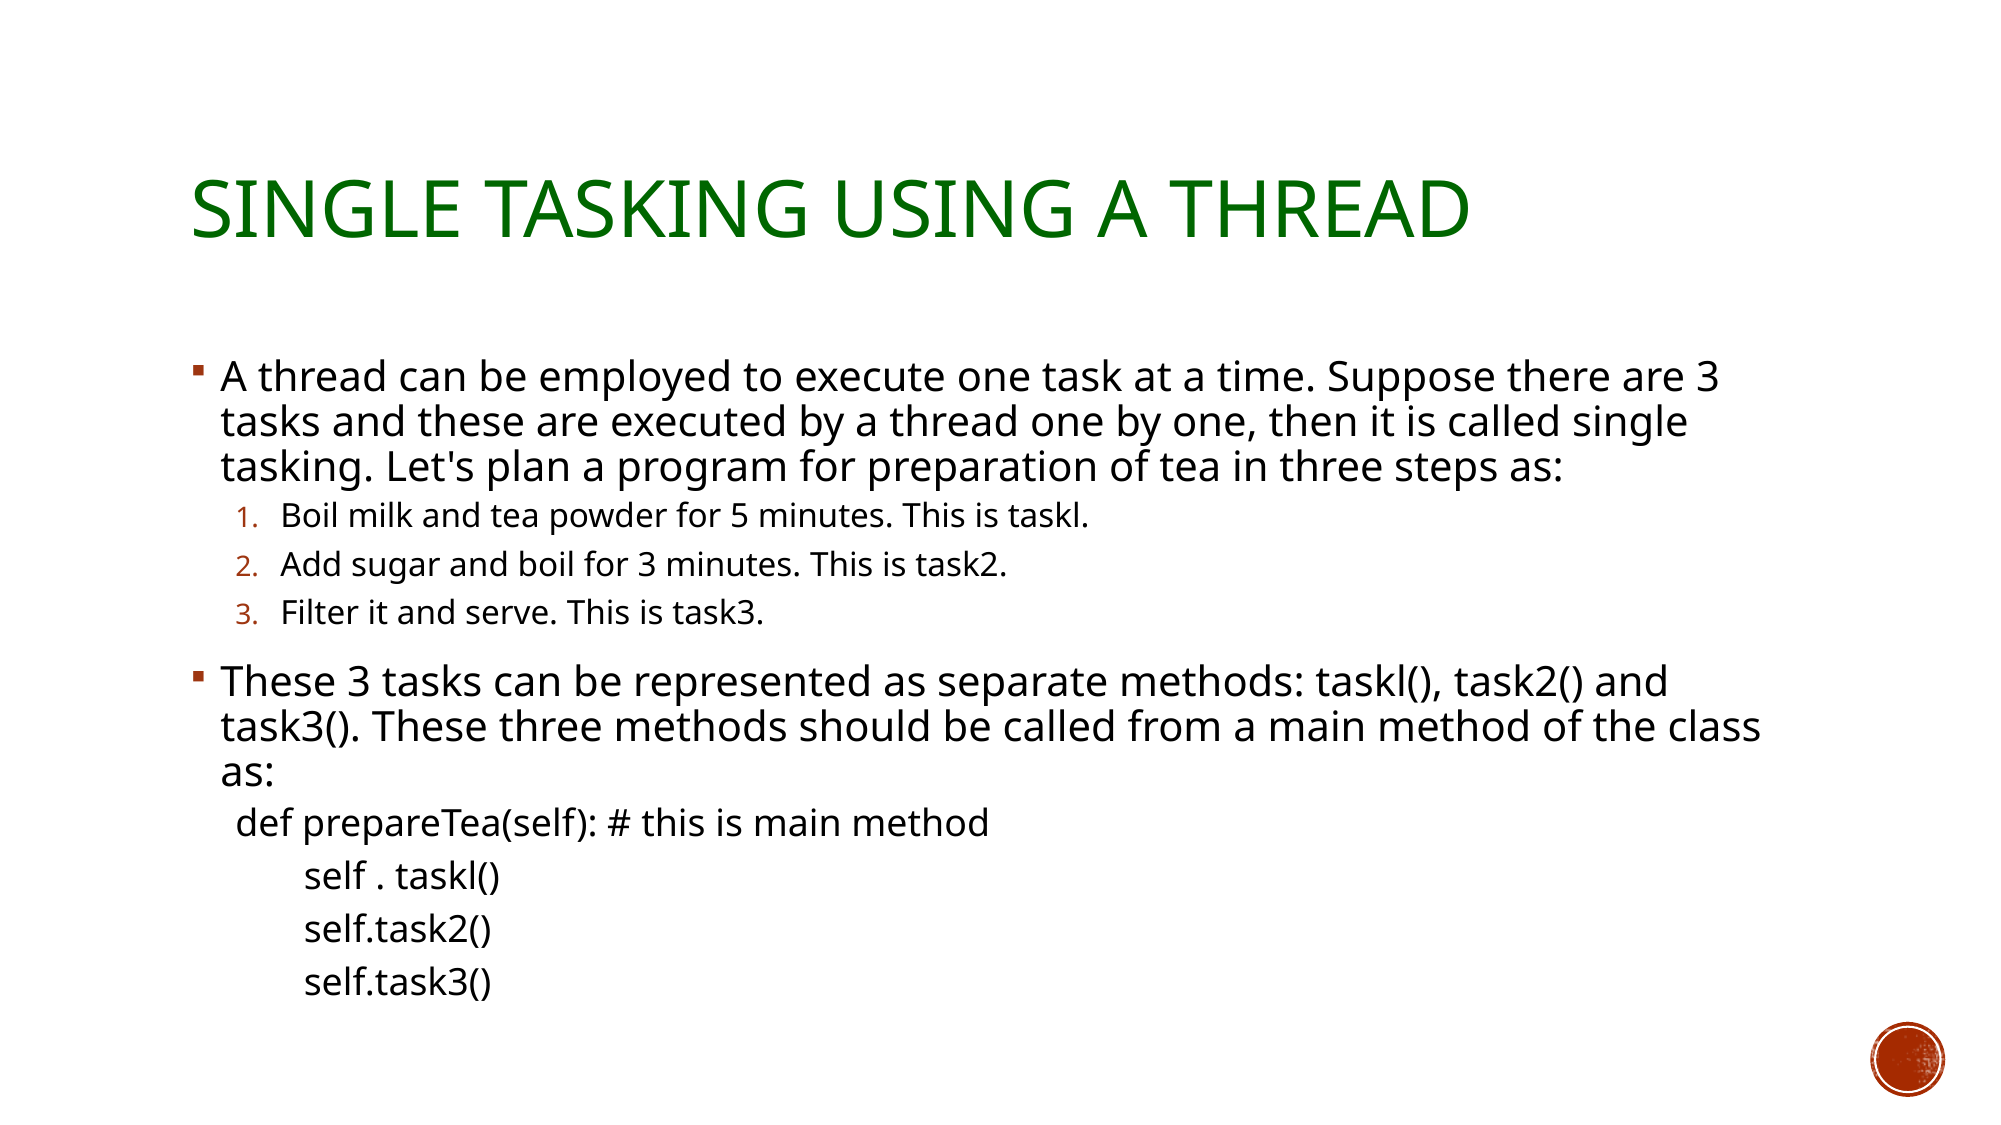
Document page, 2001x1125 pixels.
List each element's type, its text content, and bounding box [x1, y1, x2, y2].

list A thread can be employed to execute one task at a time. Suppose there are 3 tasks and these are executed by a thread one by one, then it is called single tasking. Let's plan a program for preparation of tea in three steps as: Boil milk and tea powder for 5 minutes. This is taskl. Add sugar and boil for 3 minutes. This is task2. Filter it and serve. This is task3. These 3 tasks can be represented as separate methods: taskl(), task2() and task3(). These three methods should be called from a main method of the class as: def prepareTea(self): # this is main method self . taskl() self.task2() self.task3() [175, 348, 1826, 1013]
title Single tasking using a thread [175, 79, 1826, 344]
